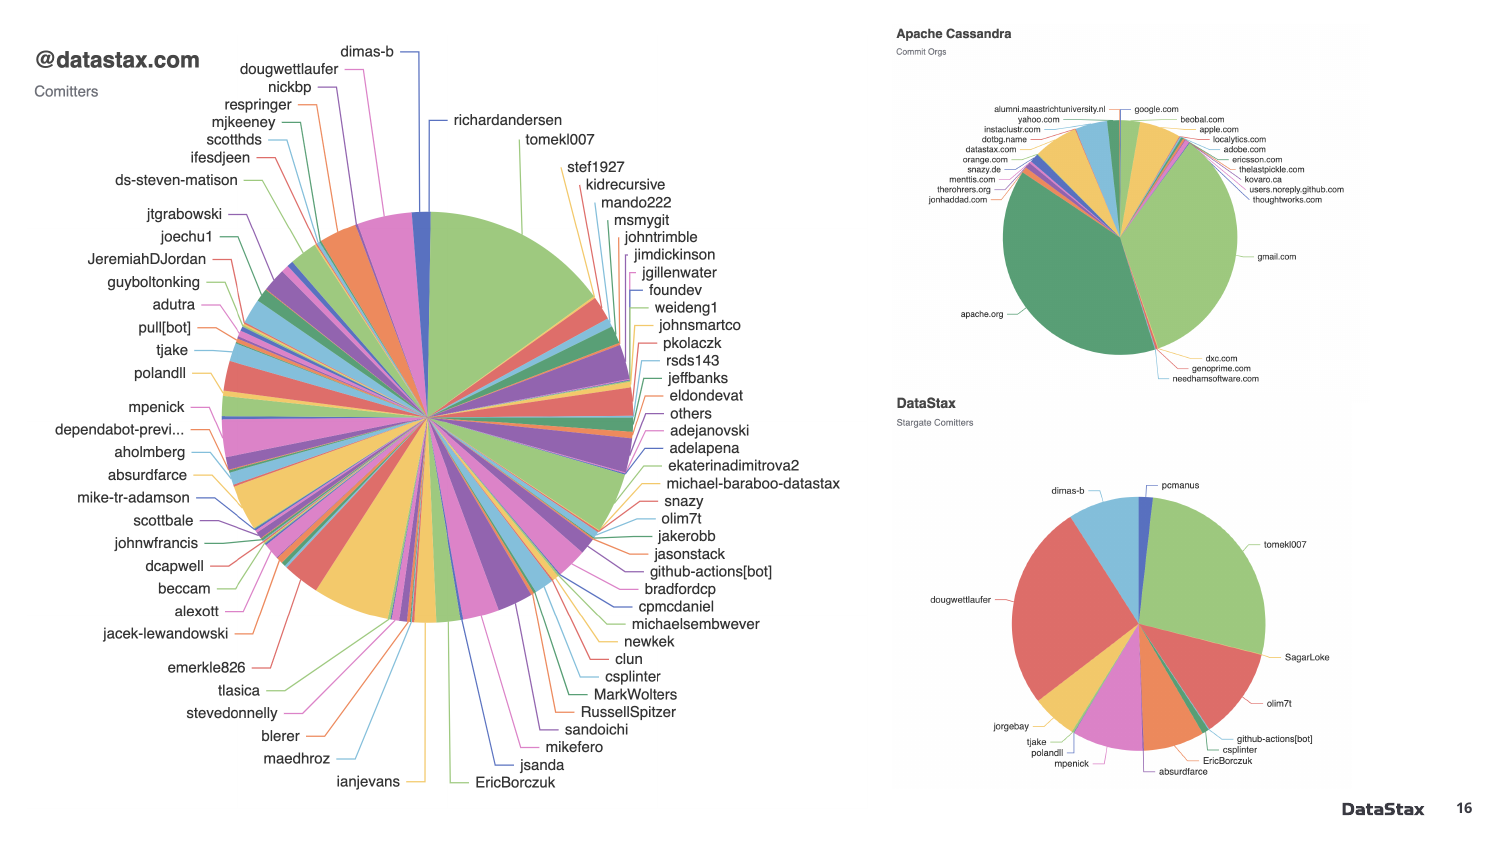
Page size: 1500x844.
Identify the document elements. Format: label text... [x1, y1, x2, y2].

picture [26, 34, 868, 809]
slide_number ‹#› [1438, 788, 1491, 830]
picture [891, 24, 1370, 789]
